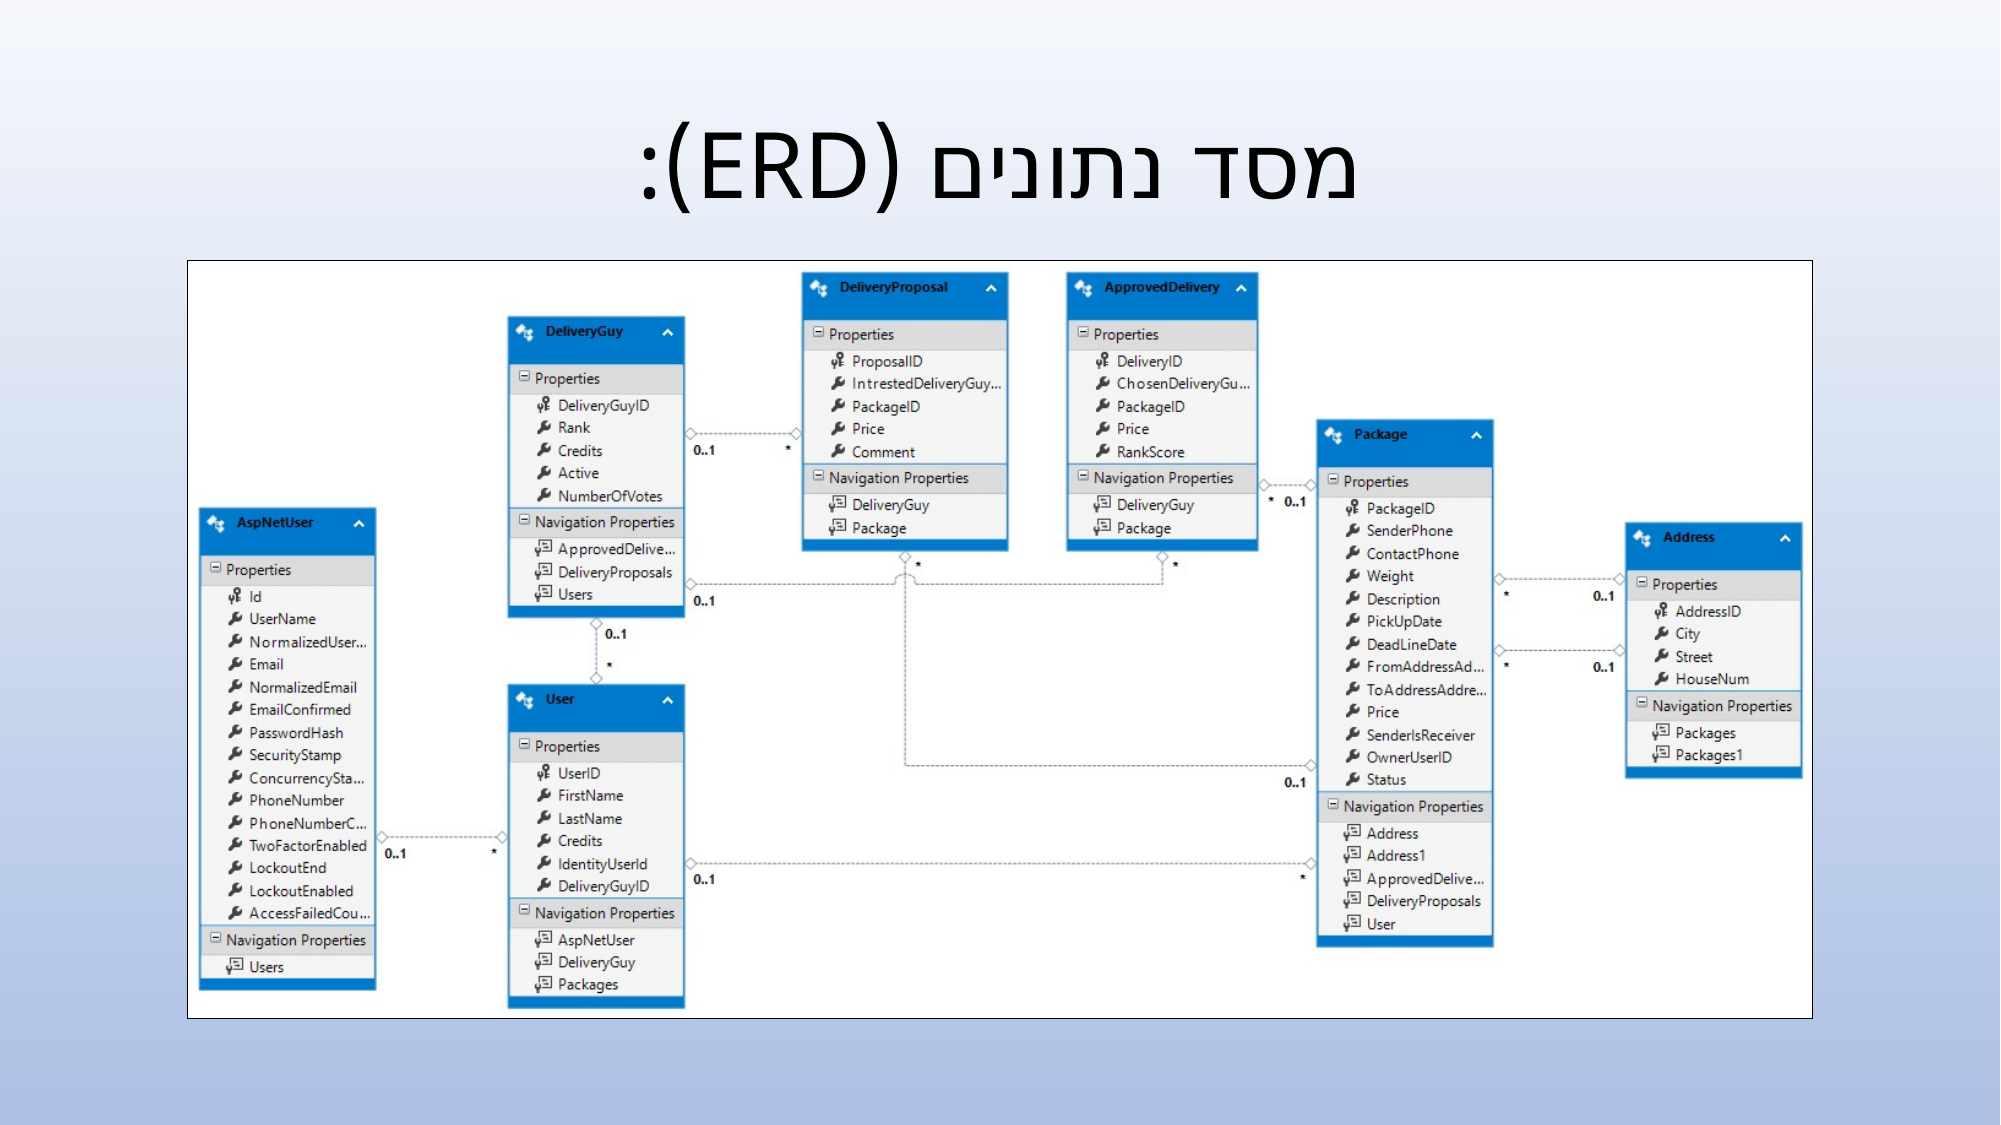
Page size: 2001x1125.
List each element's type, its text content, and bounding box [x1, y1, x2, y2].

picture [187, 260, 1813, 1019]
title מסד נתונים (ERD): [137, 59, 1863, 278]
